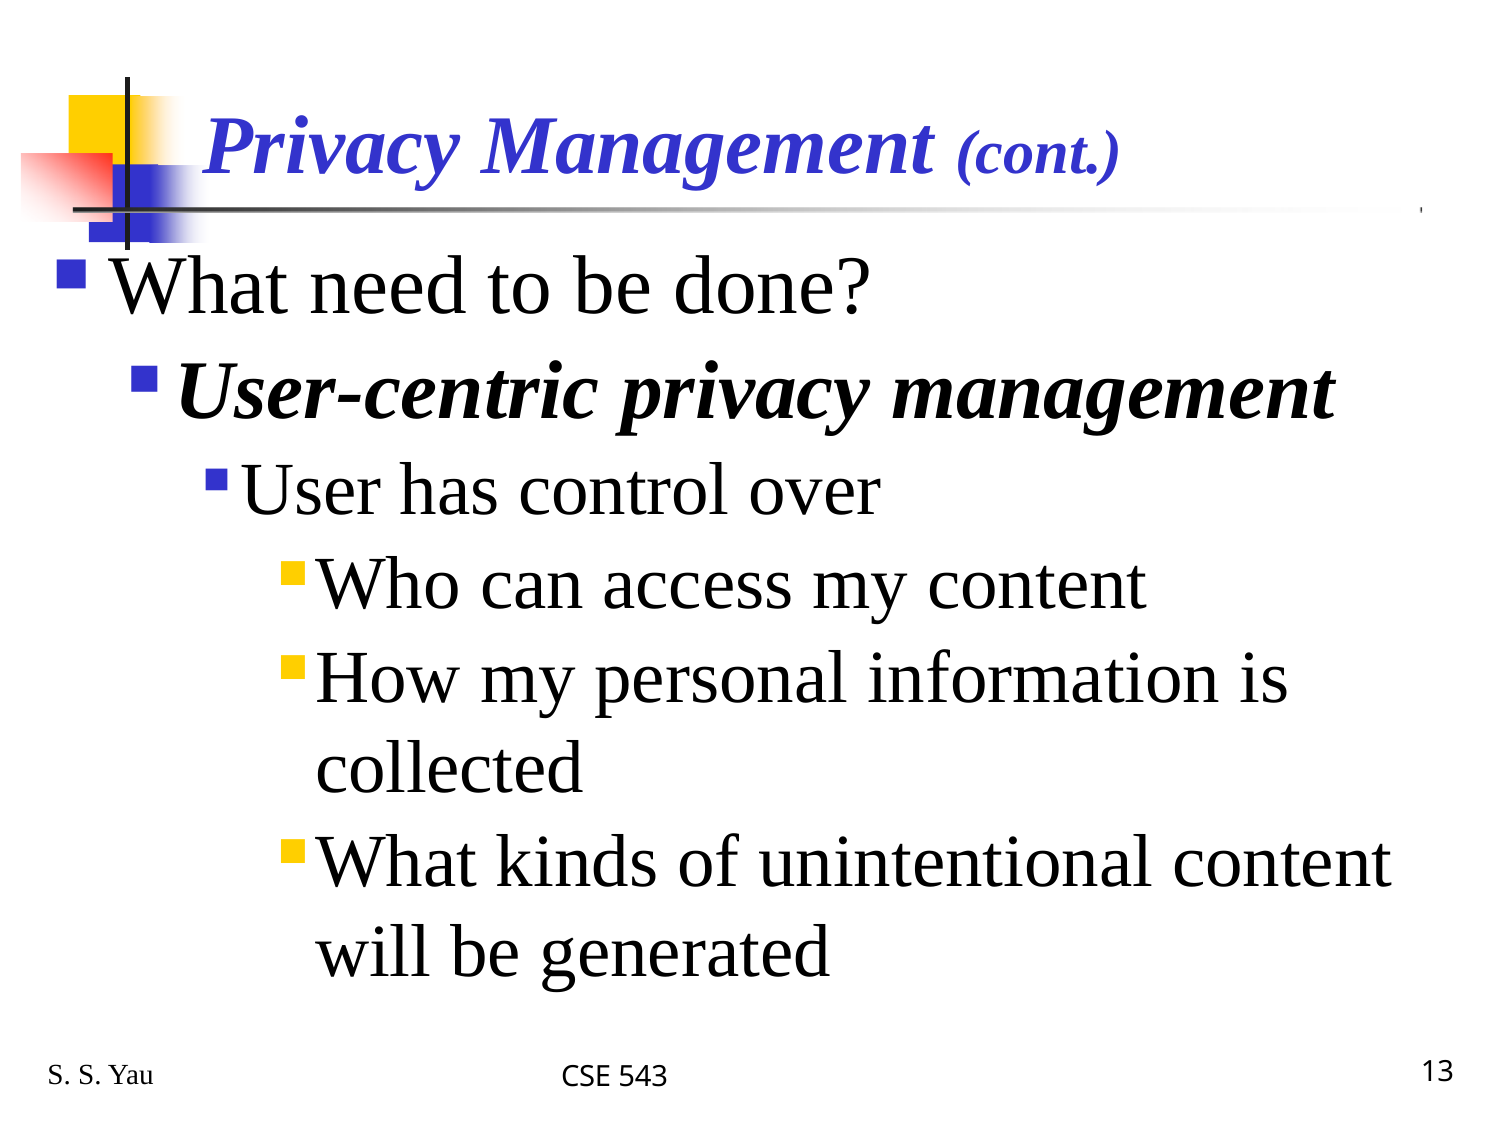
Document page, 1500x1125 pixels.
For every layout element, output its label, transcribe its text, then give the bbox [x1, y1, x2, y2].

picture [1128, 206, 1423, 213]
title Privacy Management (cont.) [200, 89, 1128, 230]
picture [20, 95, 200, 230]
text_box S. S. Yau [45, 1058, 356, 1091]
text_box What need to be done? User-centric privacy management User has control over Who can access my content How my personal information is collected What kinds of unintentional content will be generated [50, 230, 1417, 992]
footer CSE 543 [558, 1059, 966, 1125]
slide_number 13 [1416, 1059, 1457, 1125]
